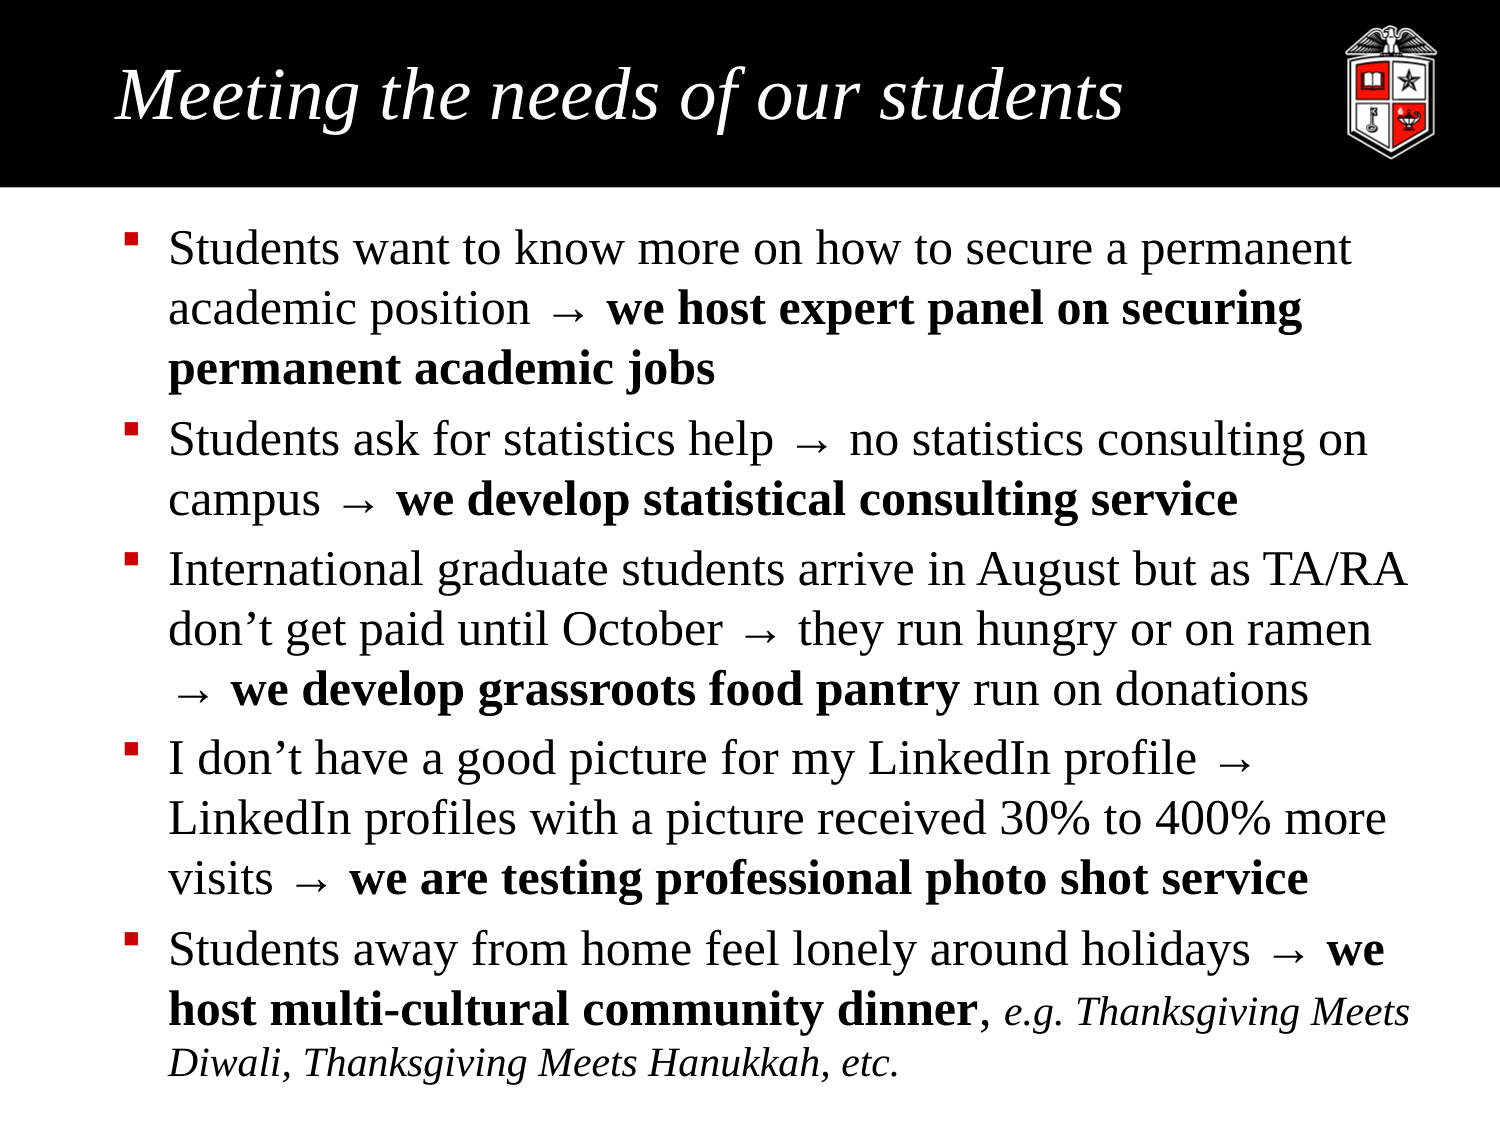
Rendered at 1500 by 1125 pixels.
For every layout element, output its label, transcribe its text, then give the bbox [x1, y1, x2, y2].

list Students want to know more on how to secure a permanent academic position → we host expert panel on securing permanent academic jobs Students ask for statistics help → no statistics consulting on campus → we develop statistical consulting service International graduate students arrive in August but as TA/RA don’t get paid until October → they run hungry or on ramen → we develop grassroots food pantry run on donations I don’t have a good picture for my LinkedIn profile → LinkedIn profiles with a picture received 30% to 400% more visits → we are testing professional photo shot service Students away from home feel lonely around holidays → we host multi-cultural community dinner, e.g. Thanksgiving Meets Diwali, Thanksgiving Meets Hanukkah, etc. [87, 207, 1438, 1113]
title Meeting the needs of our students [100, 0, 1334, 184]
picture [1308, 0, 1490, 187]
